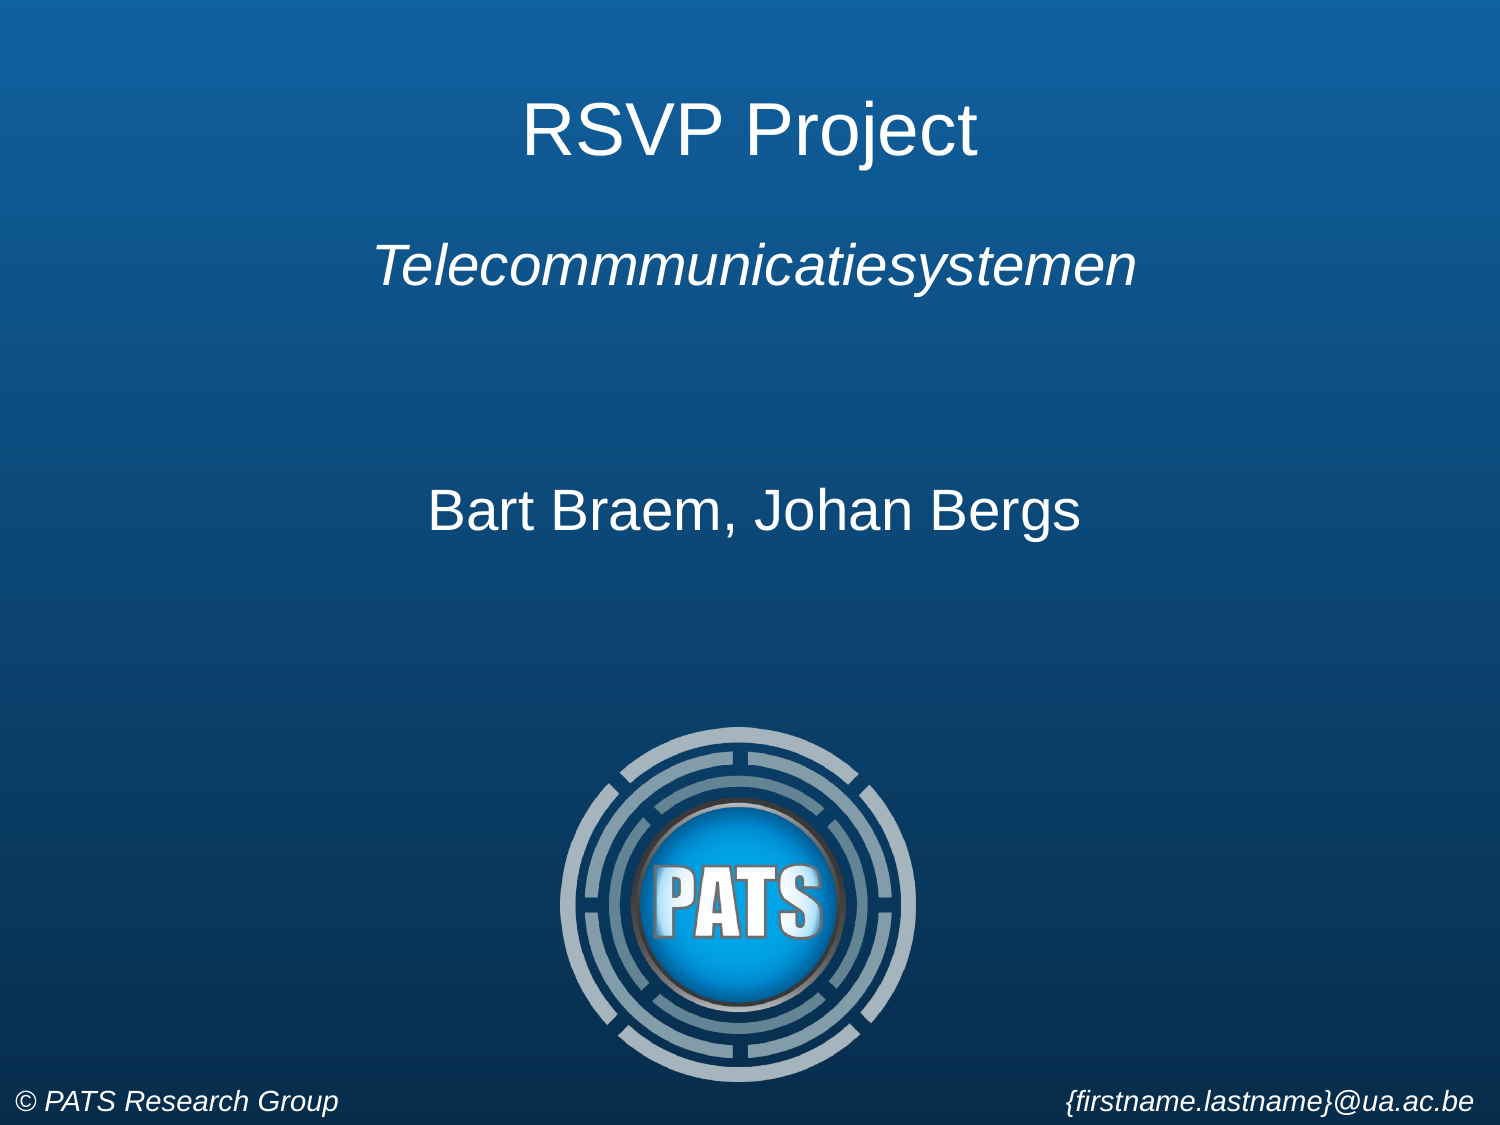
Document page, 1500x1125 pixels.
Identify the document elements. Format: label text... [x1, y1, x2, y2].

subtitle Telecommmunicatiesystemen Bart Braem, Johan Bergs [229, 219, 1281, 598]
picture [560, 727, 916, 1082]
title RSVP Project [111, 66, 1388, 185]
